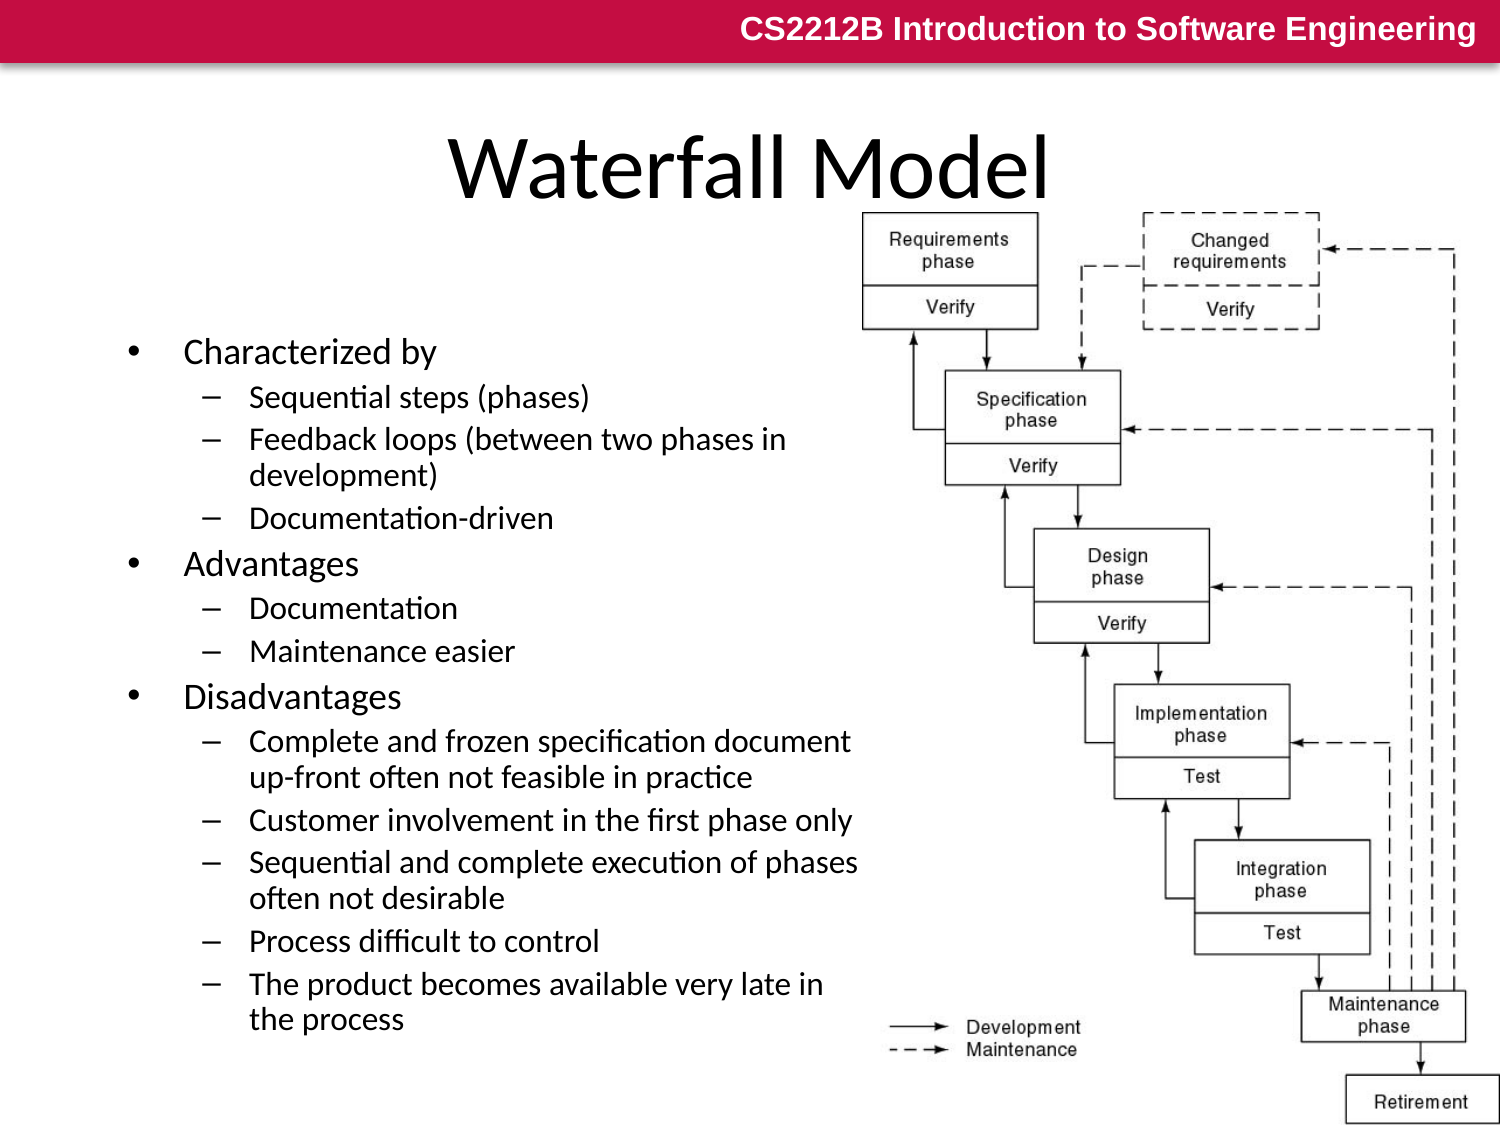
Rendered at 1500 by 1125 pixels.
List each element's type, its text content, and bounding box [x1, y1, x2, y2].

list Characterized by Sequential steps (phases) Feedback loops (between two phases in development) Documentation-driven Advantages Documentation Maintenance easier Disadvantages Complete and frozen specification document up-front often not feasible in practice Customer involvement in the first phase only Sequential and complete execution of phases often not desirable Process difficult to control The product becomes available very late in the process [112, 324, 857, 1000]
title Waterfall Model [112, 99, 1388, 288]
picture [0, 0, 1500, 63]
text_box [862, 212, 1500, 1125]
